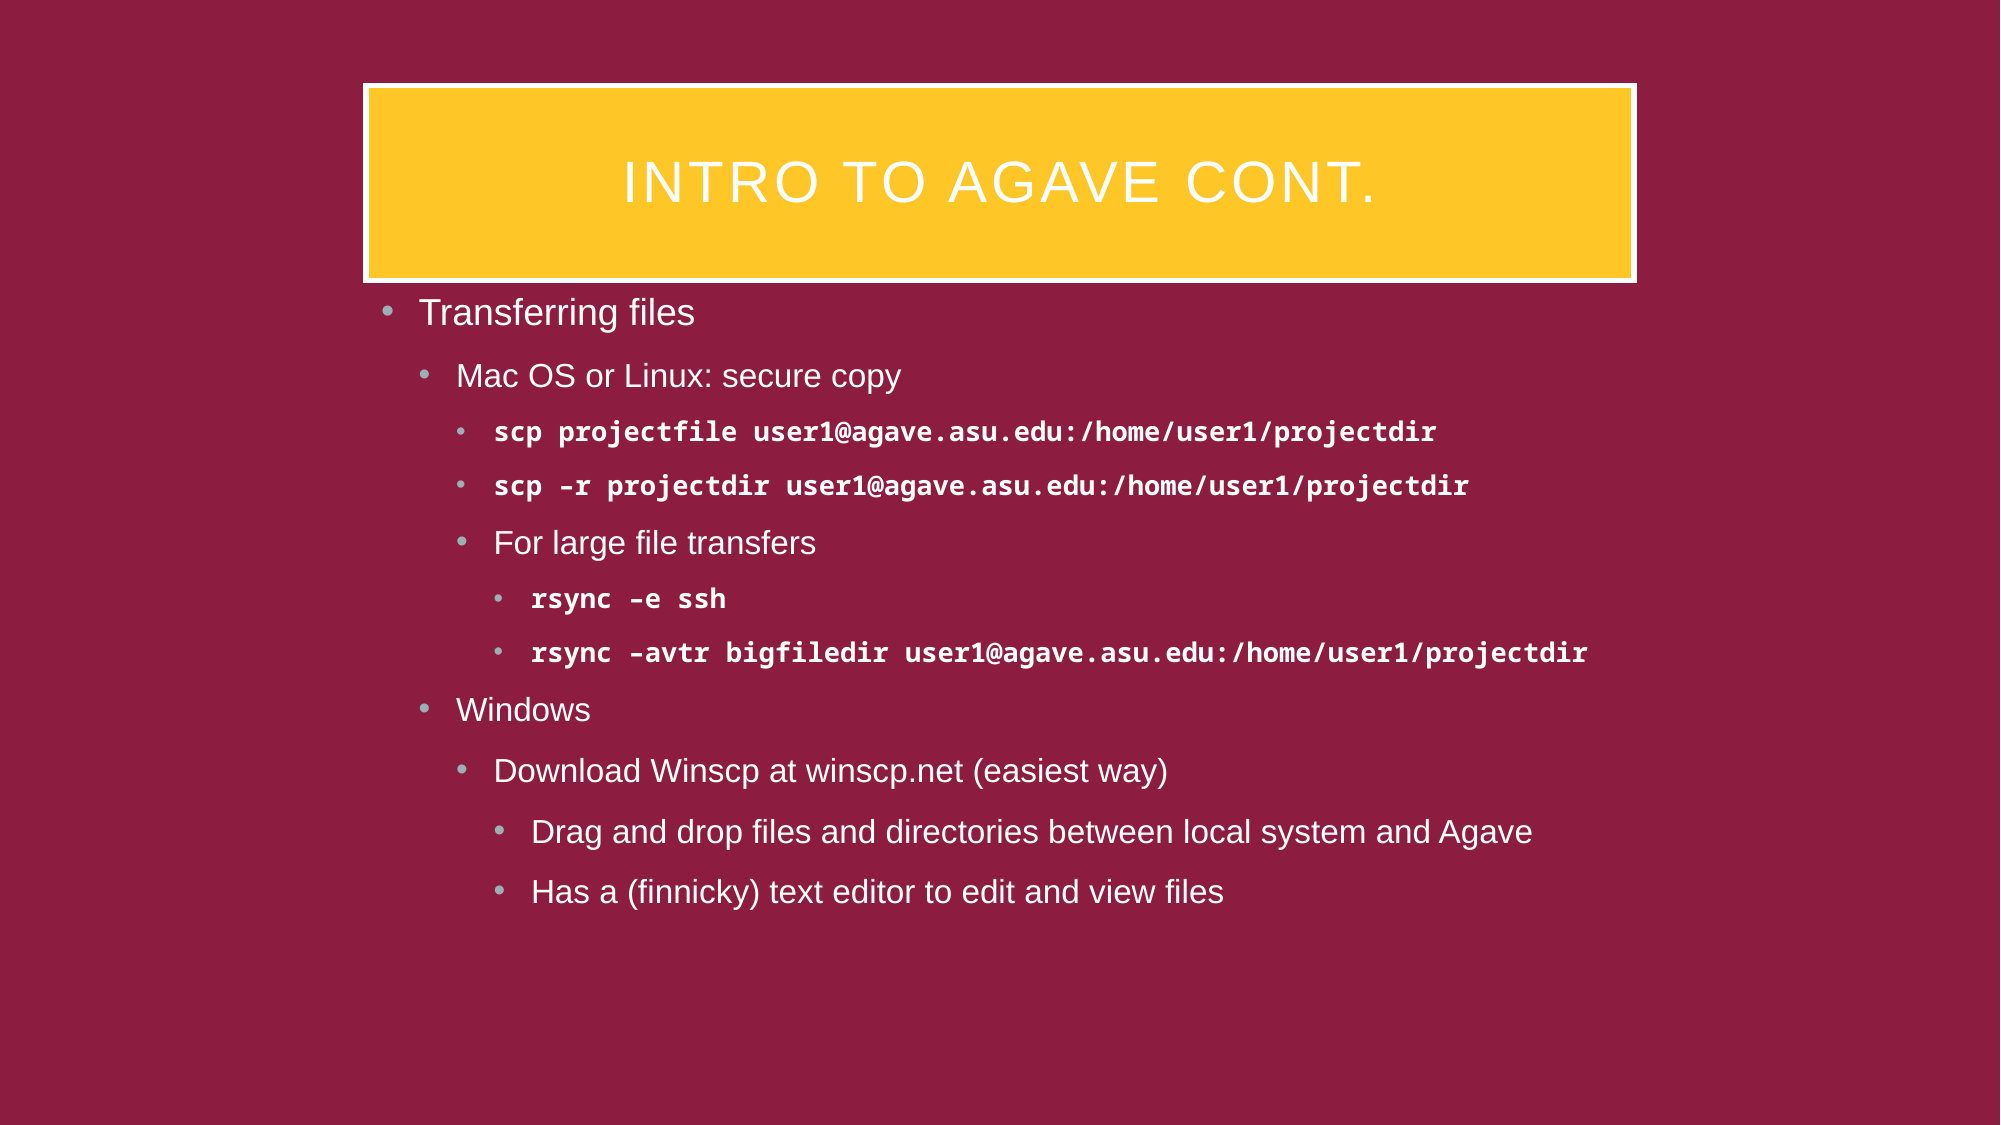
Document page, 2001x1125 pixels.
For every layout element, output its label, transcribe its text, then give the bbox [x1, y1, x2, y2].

title Intro to Agave cont. [363, 83, 1637, 283]
list Transferring files Mac OS or Linux: secure copy scp projectfile user1@agave.asu.edu:/home/user1/projectdir scp –r projectdir user1@agave.asu.edu:/home/user1/projectdir For large file transfers rsync –e ssh rsync –avtr bigfiledir user1@agave.asu.edu:/home/user1/projectdir Windows Download Winscp at winscp.net (easiest way) Drag and drop files and directories between local system and Agave Has a (finnicky) text editor to edit and view files [366, 280, 1634, 942]
